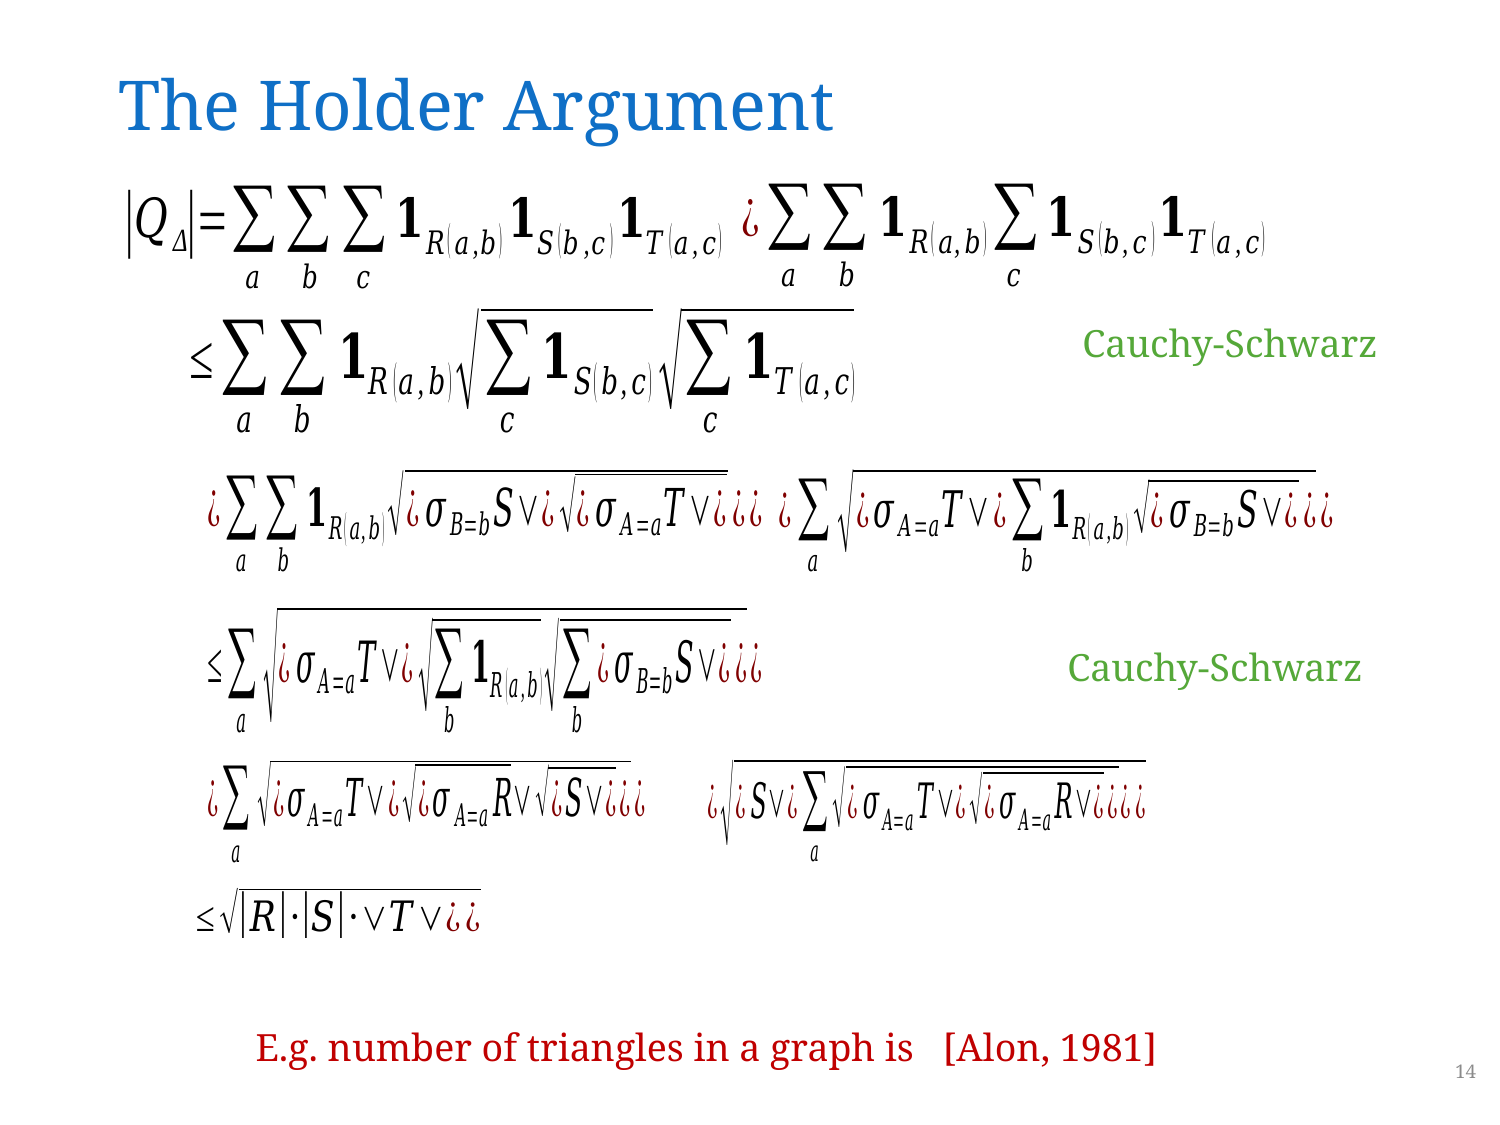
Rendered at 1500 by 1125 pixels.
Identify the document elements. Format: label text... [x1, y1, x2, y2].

title The Holder Argument [103, 0, 1397, 218]
text_box Cauchy-Schwarz [1052, 636, 1378, 697]
slide_number 14 [1059, 1042, 1492, 1103]
